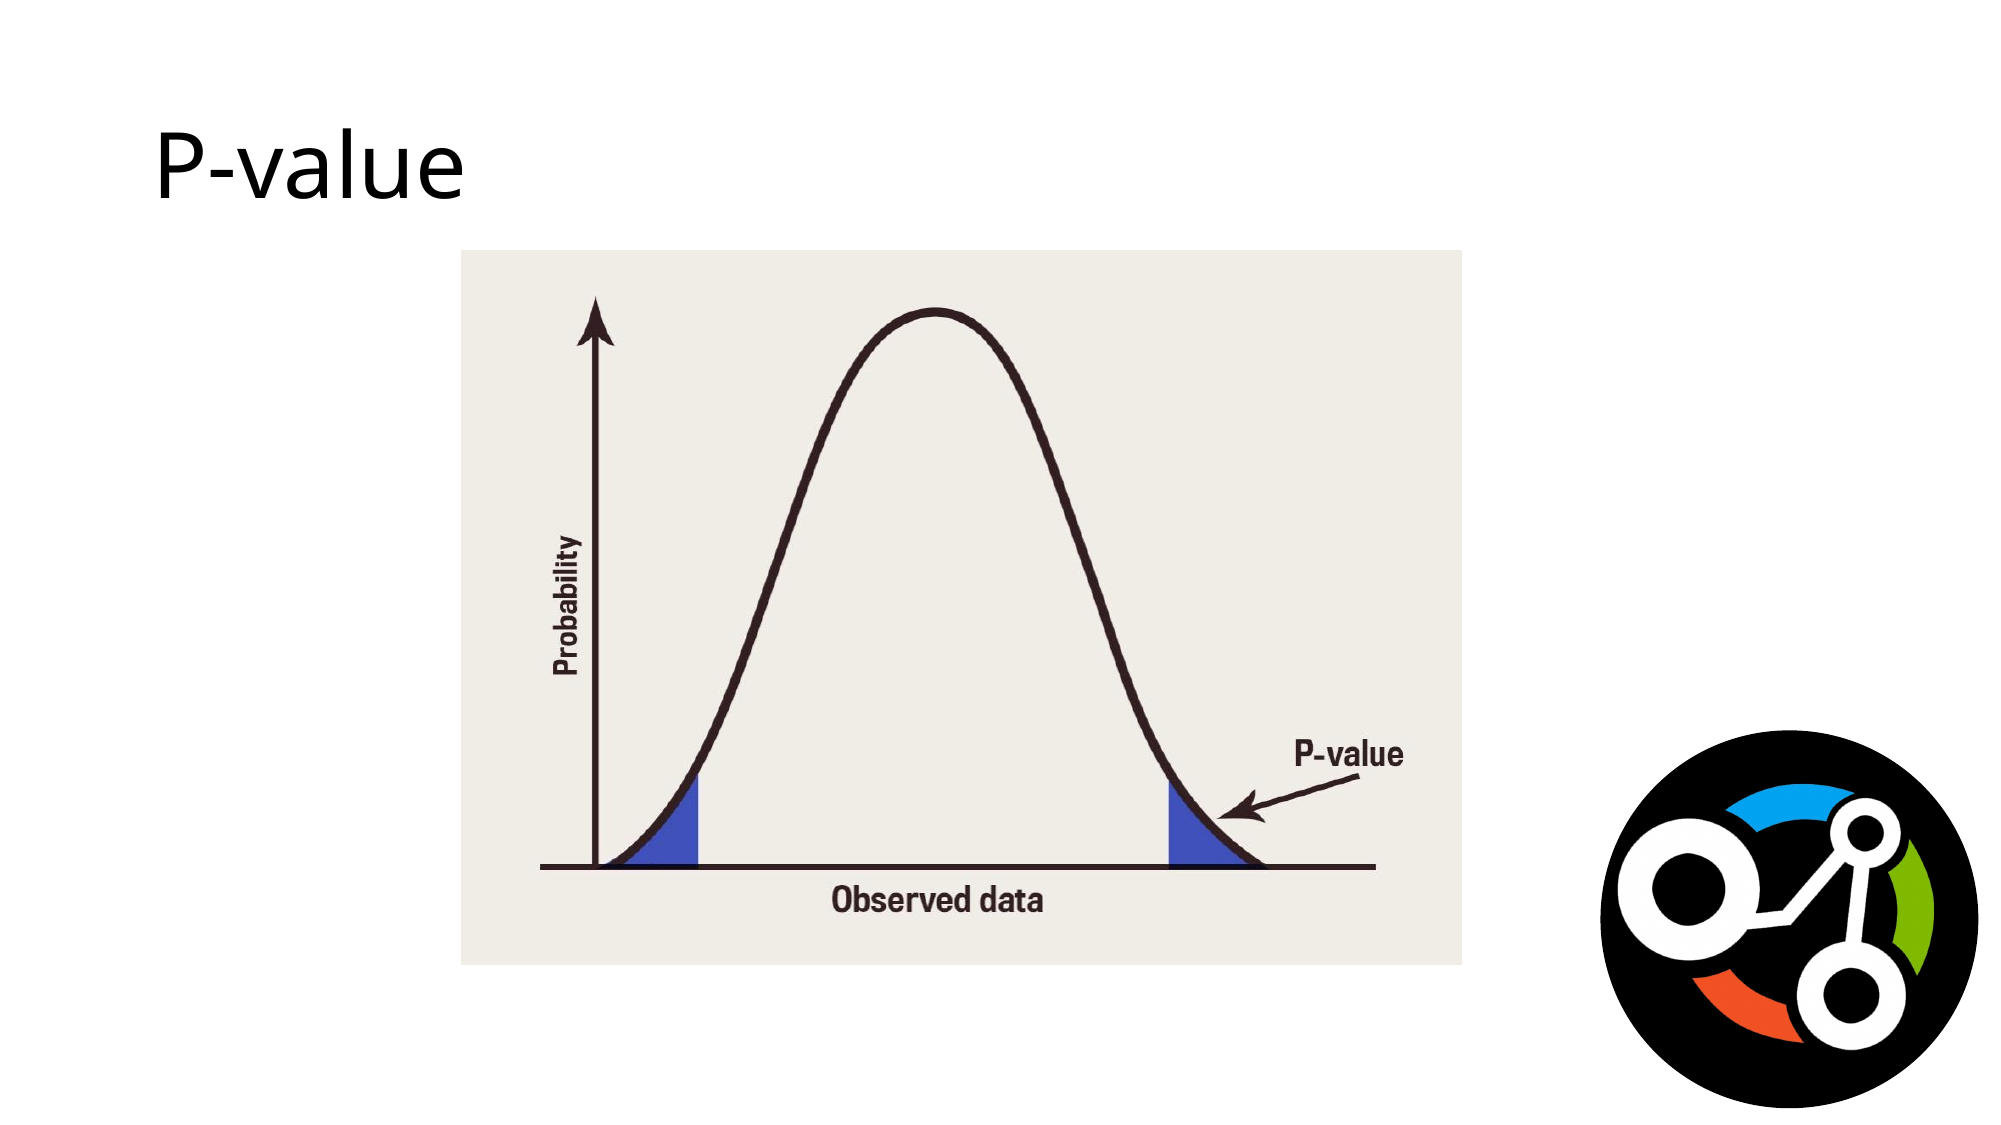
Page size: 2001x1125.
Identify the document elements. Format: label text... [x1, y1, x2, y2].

title P-value [137, 59, 1863, 278]
picture [1599, 729, 1979, 1109]
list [460, 249, 1462, 965]
